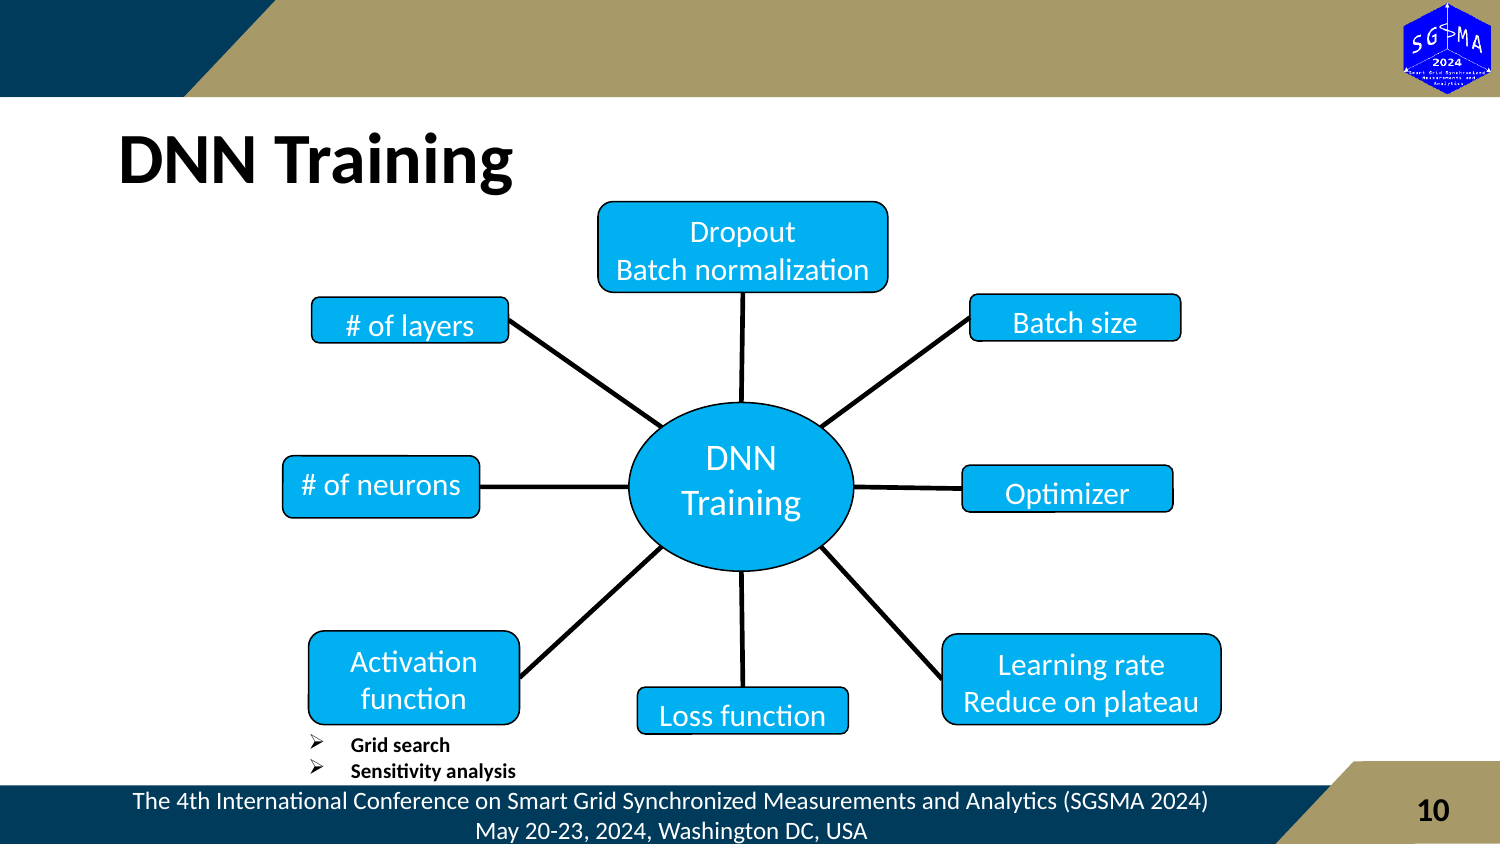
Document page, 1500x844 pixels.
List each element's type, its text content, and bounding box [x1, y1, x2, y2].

text_box DNN Training [628, 402, 854, 572]
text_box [508, 319, 662, 428]
text_box Activation function [308, 630, 520, 724]
text_box Learning rate Reduce on plateau [942, 633, 1222, 725]
text_box # of layers [311, 297, 509, 343]
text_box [820, 317, 970, 428]
text_box Batch size [969, 294, 1181, 341]
text_box Grid search Sensitivity analysis [293, 724, 660, 790]
text_box Dropout Batch normalization [597, 207, 888, 293]
text_box Optimizer [962, 465, 1174, 513]
text_box Loss function [637, 687, 849, 734]
picture [1401, 3, 1493, 94]
text_box # of neurons [282, 455, 480, 518]
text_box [519, 546, 662, 678]
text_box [820, 546, 943, 680]
text_box DNN Training [103, 113, 1397, 207]
